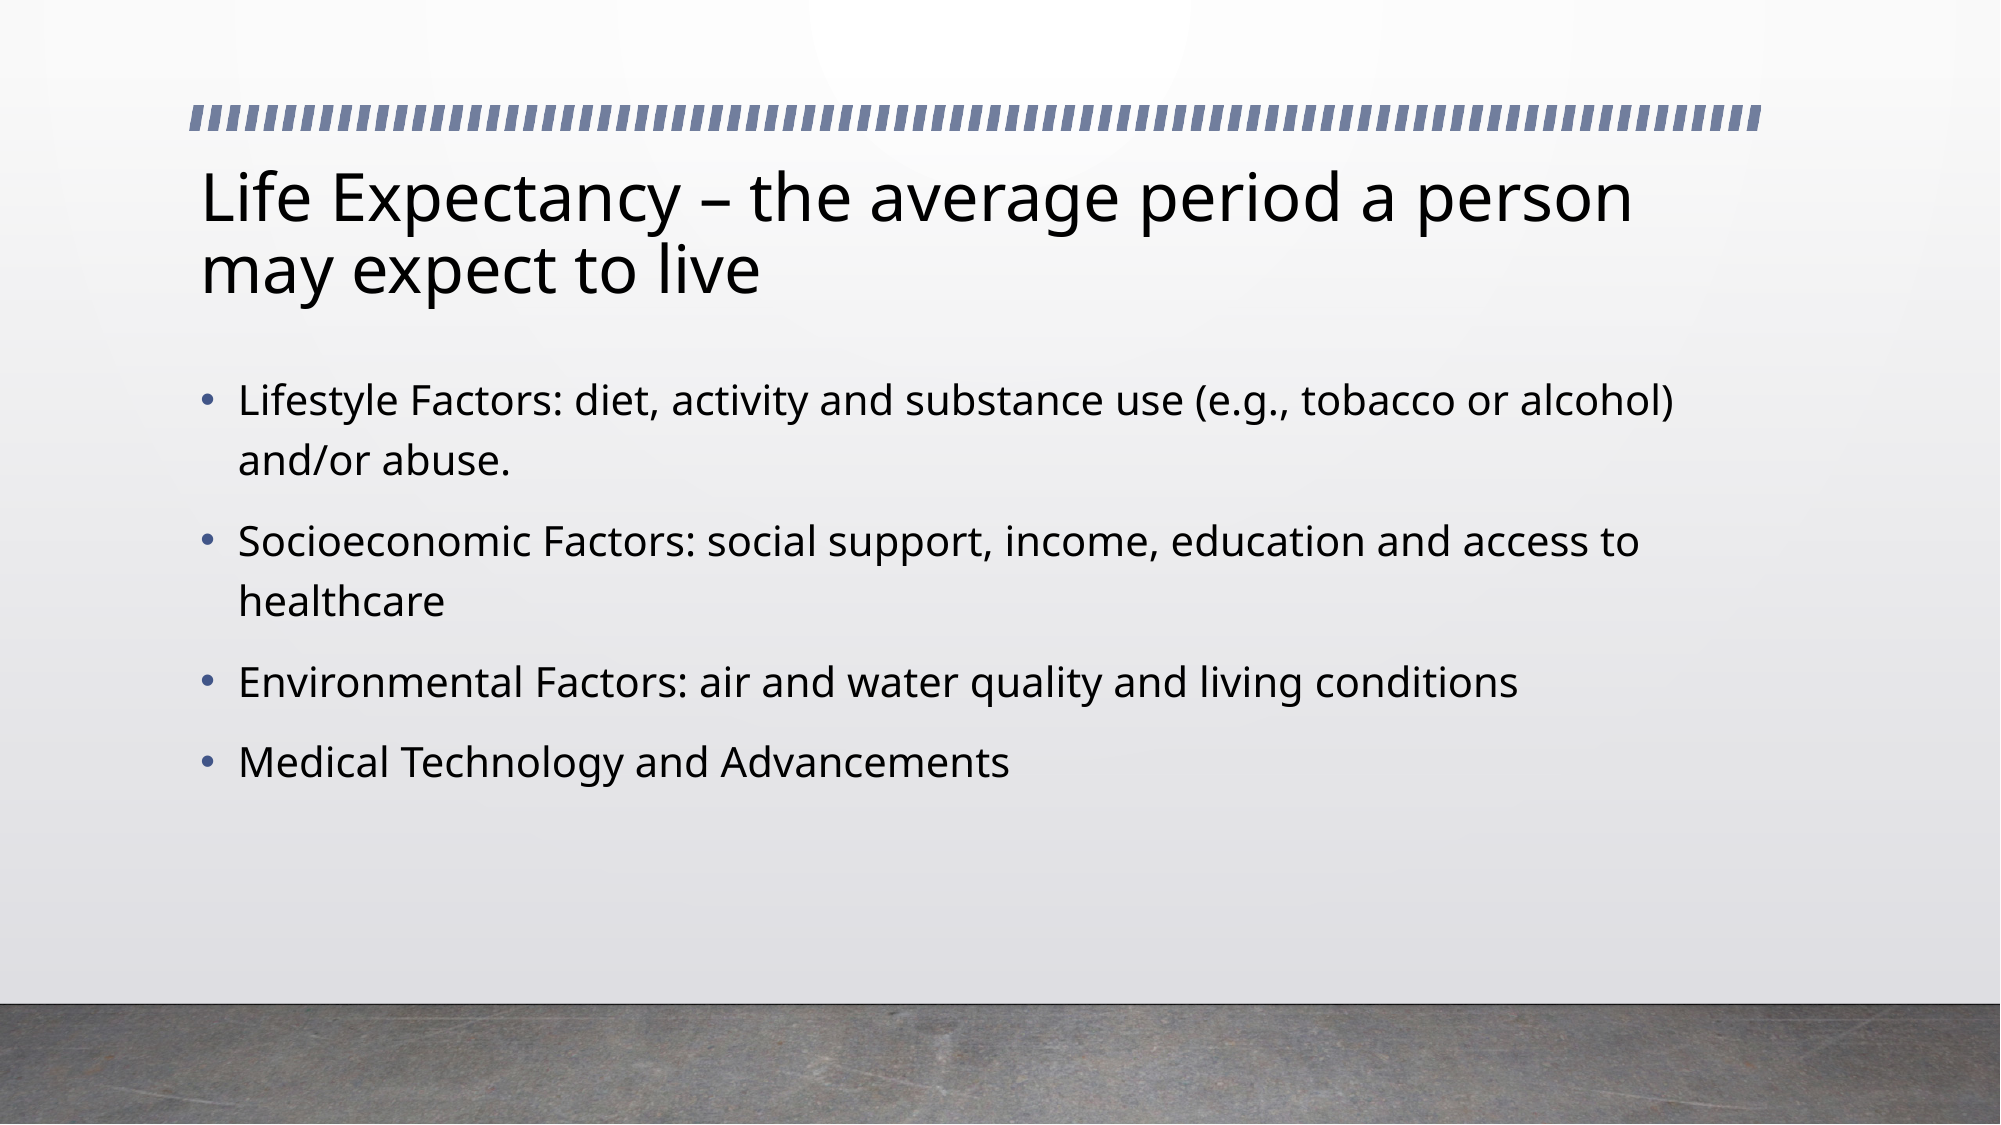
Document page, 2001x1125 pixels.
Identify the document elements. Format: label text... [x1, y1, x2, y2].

title Life Expectancy – the average period a person may expect to live [185, 156, 1761, 329]
picture [0, 1004, 2000, 1124]
list Lifestyle Factors: diet, activity and substance use (e.g., tobacco or alcohol) and/or abuse. Socioeconomic Factors: social support, income, education and access to healthcare Environmental Factors: air and water quality and living conditions Medical Technology and Advancements [185, 356, 1761, 897]
